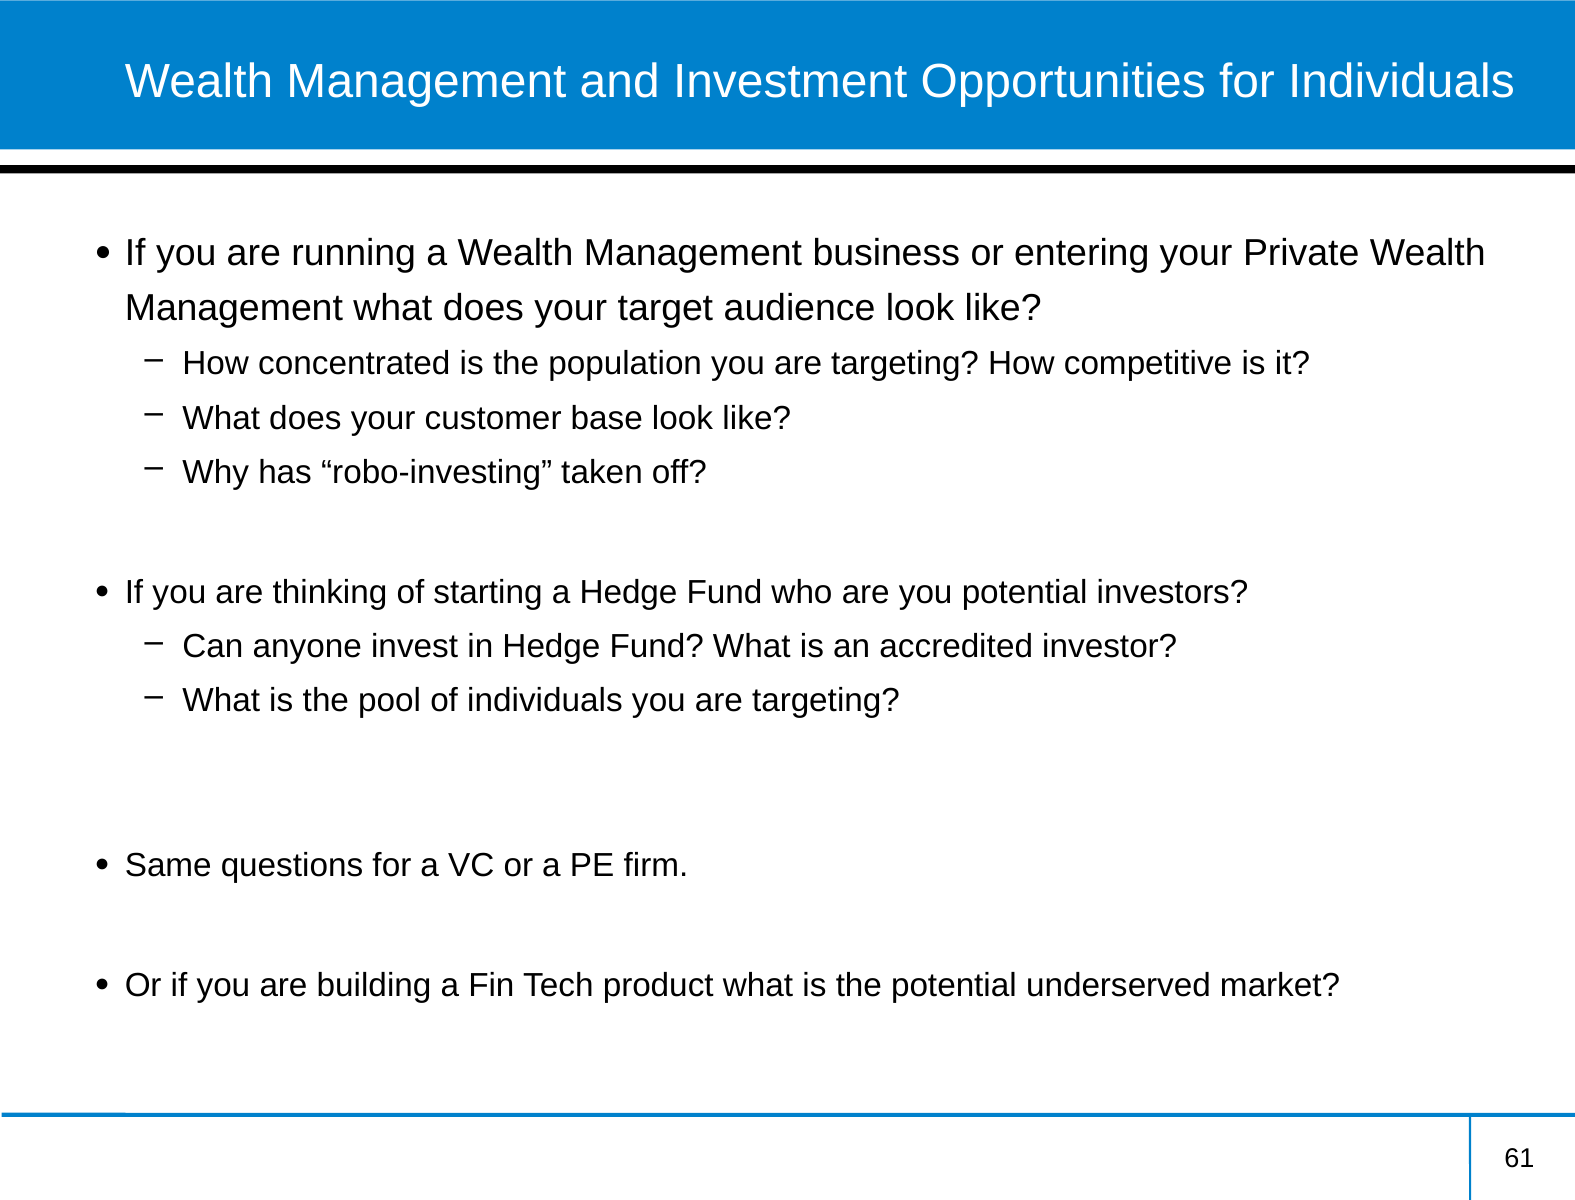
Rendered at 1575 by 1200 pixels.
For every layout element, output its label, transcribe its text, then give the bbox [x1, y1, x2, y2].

list If you are running a Wealth Management business or entering your Private Wealth Management what does your target audience look like? How concentrated is the population you are targeting? How competitive is it? What does your customer base look like? Why has “robo-investing” taken off? If you are thinking of starting a Hedge Fund who are you potential investors? Can anyone invest in Hedge Fund? What is an accredited investor? What is the pool of individuals you are targeting? Same questions for a VC or a PE firm. Or if you are building a Fin Tech product what is the potential underserved market? [78, 211, 1506, 1072]
slide_number 61 [1182, 1132, 1551, 1200]
title Wealth Management and Investment Opportunities for Individuals [108, 0, 1551, 179]
